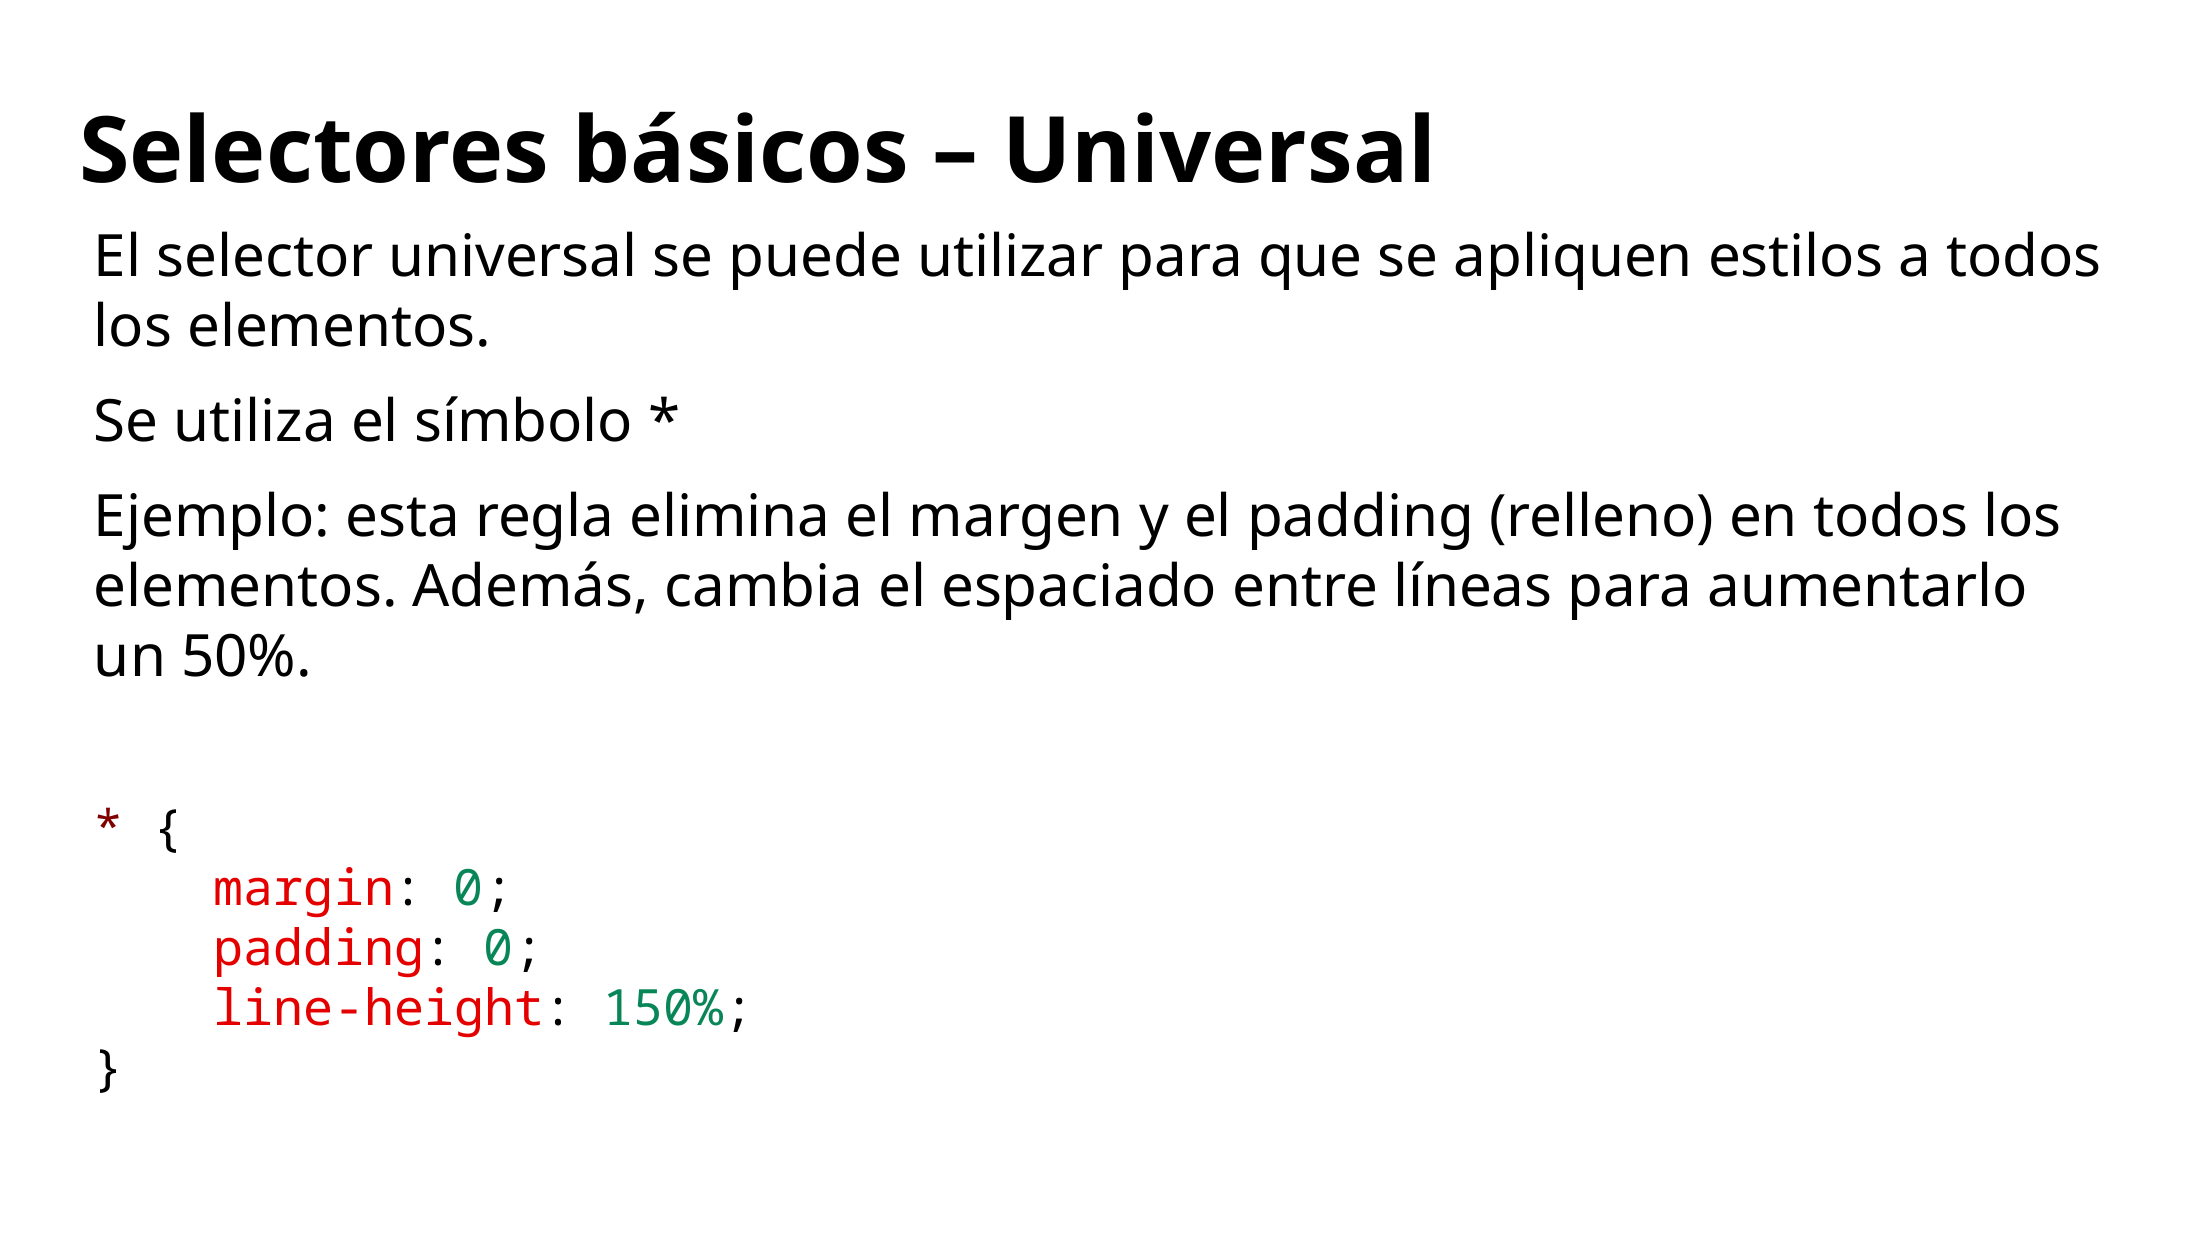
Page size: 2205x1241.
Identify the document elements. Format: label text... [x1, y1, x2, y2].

title Selectores básicos – Universal [79, 41, 2136, 264]
text_box El selector universal se puede utilizar para que se apliquen estilos a todos los elementos. Se utiliza el símbolo * Ejemplo: esta regla elimina el margen y el padding (relleno) en todos los elementos. Además, cambia el espaciado entre líneas para aumentarlo un 50%. * { margin: 0; padding: 0; line-height: 150%; } [79, 210, 2126, 1103]
